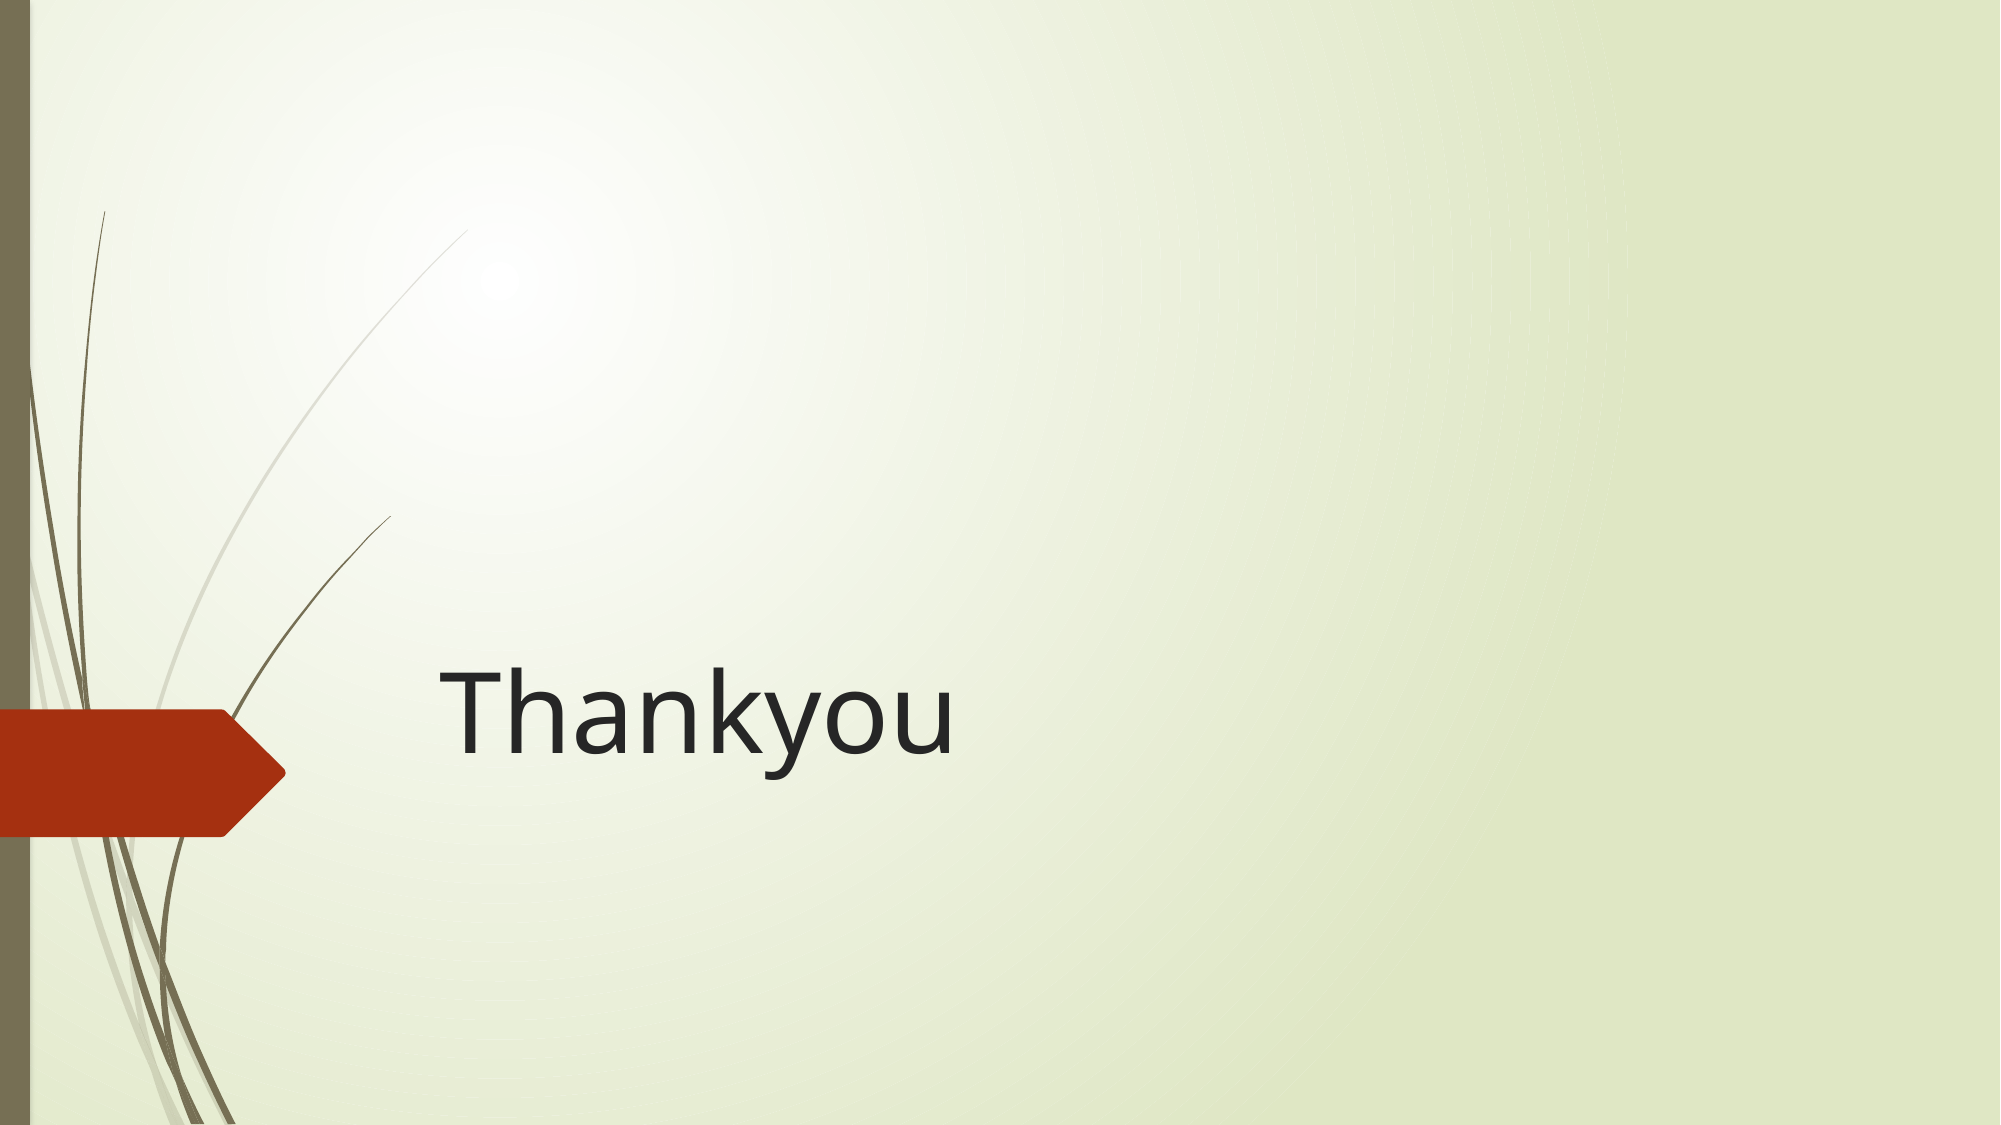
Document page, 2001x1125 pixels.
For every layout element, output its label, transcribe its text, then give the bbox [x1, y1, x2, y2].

title Thankyou [424, 412, 1888, 784]
